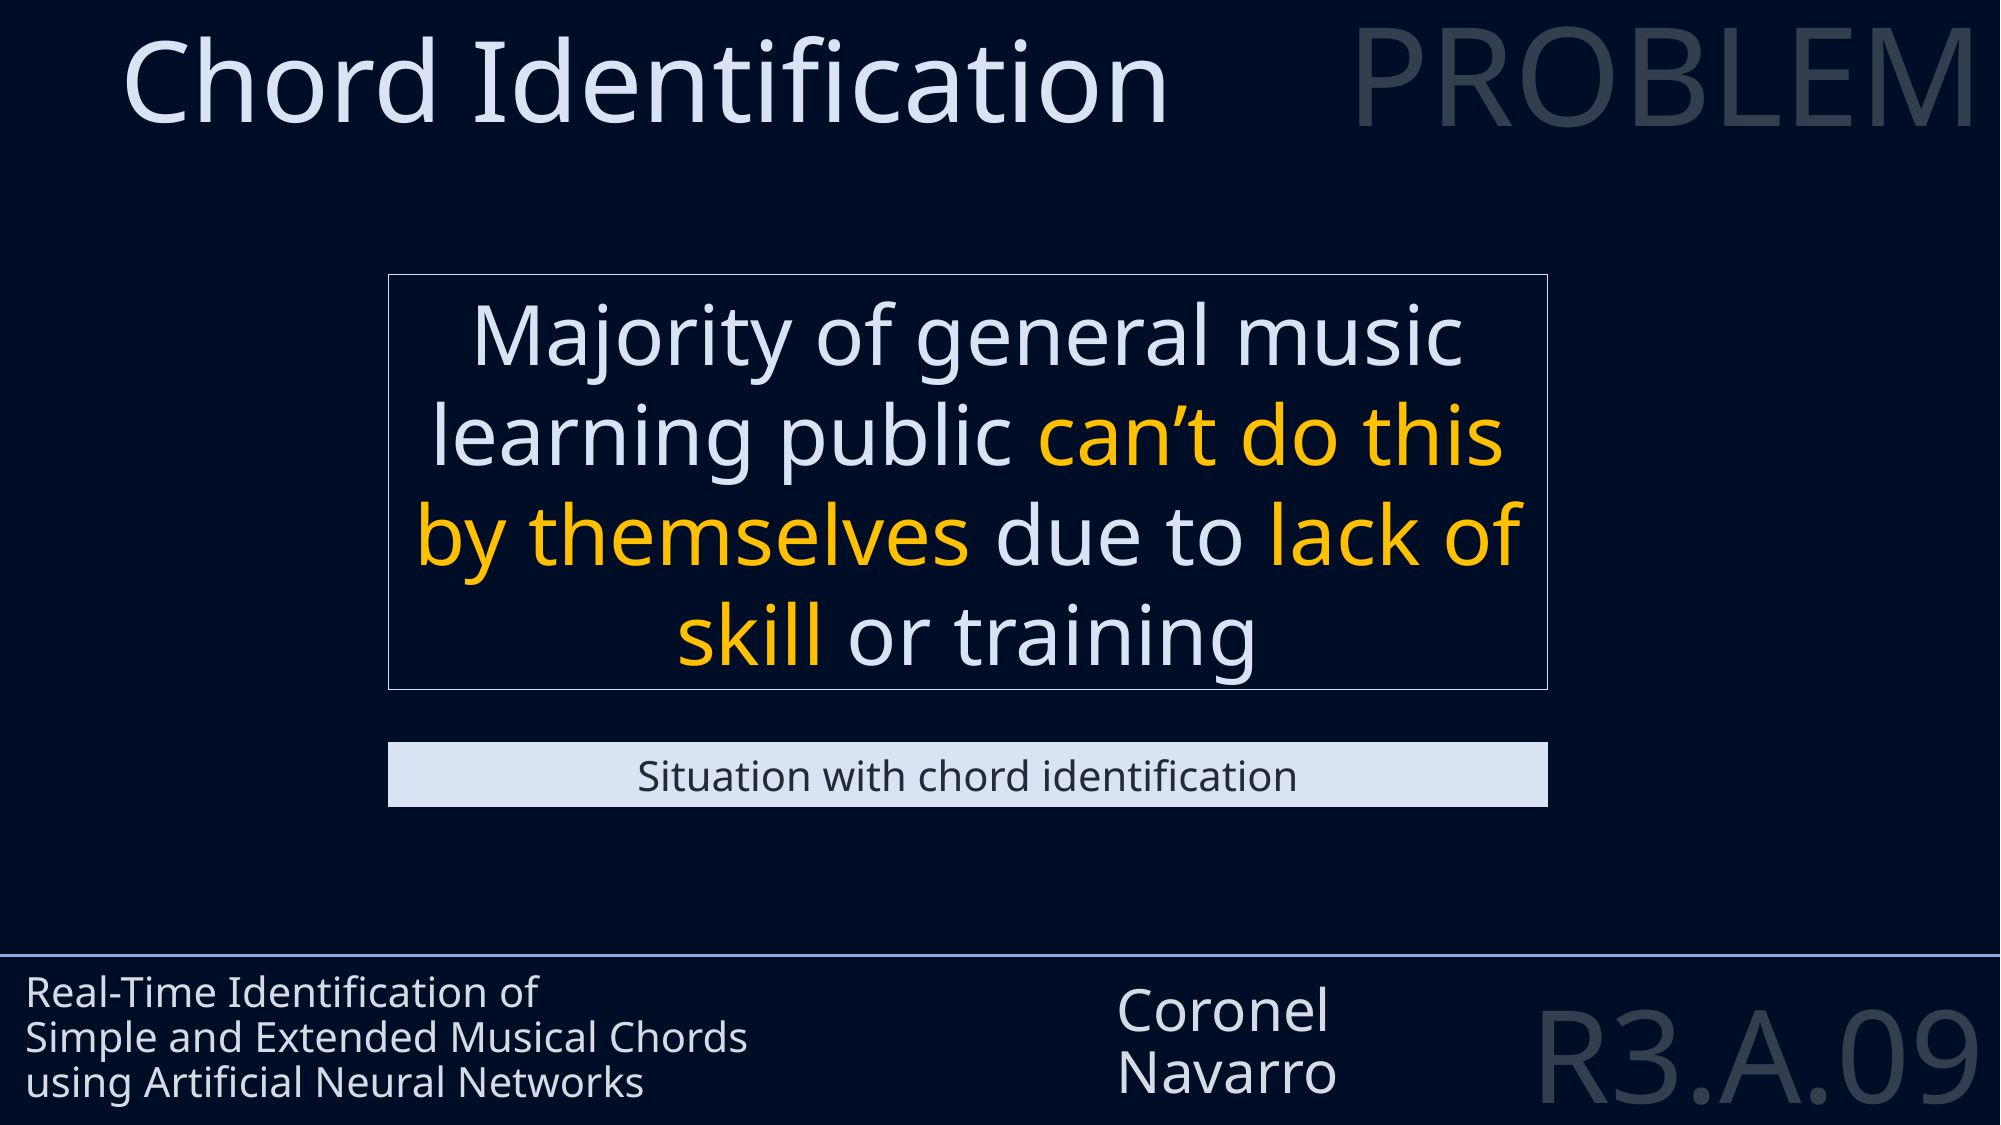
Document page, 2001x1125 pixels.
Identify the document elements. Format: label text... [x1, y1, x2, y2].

text_box Chord Identification [105, 2, 1285, 153]
text_box Situation with chord identification [1102, 742, 1548, 807]
text_box Coronel Navarro [1102, 664, 1867, 955]
text_box Majority of general music learning public can’t do this by themselves due to lack of skill or training [388, 274, 1548, 690]
text_box PROBLEM [332, 0, 2000, 538]
text_box Real-Time Identification of Simple and Extended Musical Chords using Artificial Neural Networks [10, 664, 1102, 955]
text_box Coronel Navarro [1102, 956, 1867, 1115]
text_box Real-Time Identification of Simple and Extended Musical Chords using Artificial Neural Networks [10, 956, 1102, 1115]
subtitle R3.A.09 [1269, 984, 2000, 1125]
